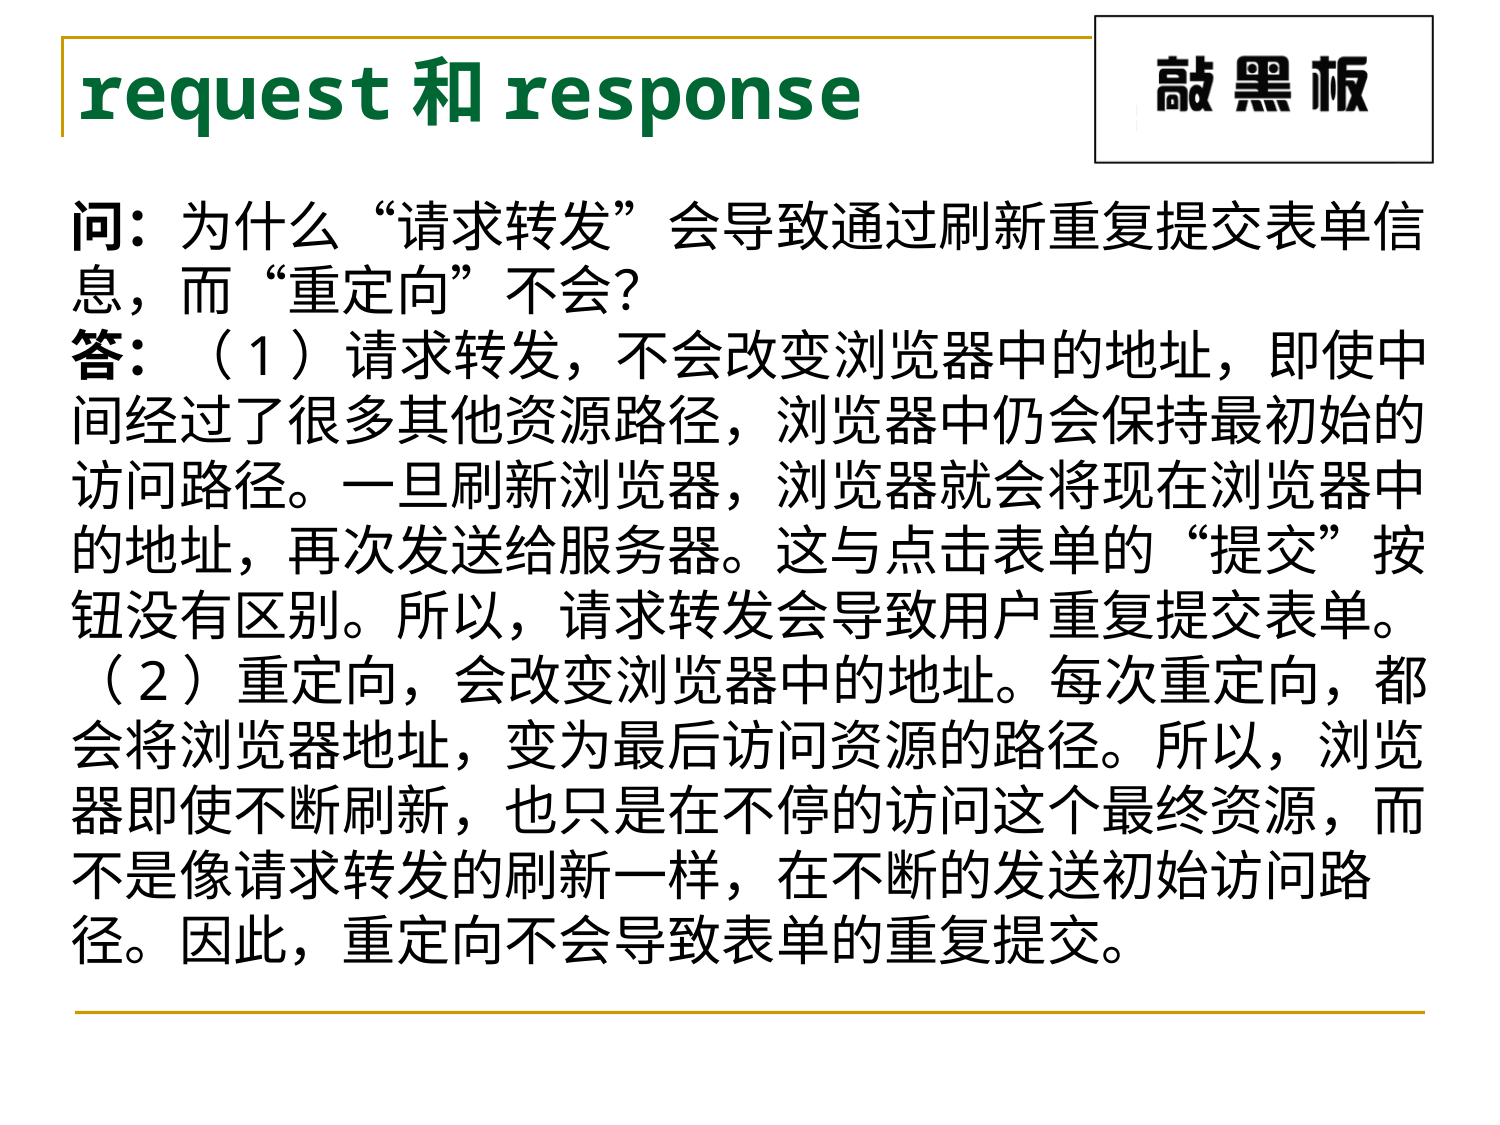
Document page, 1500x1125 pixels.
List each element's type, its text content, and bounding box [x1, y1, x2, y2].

text_box 问：为什么“请求转发”会导致通过刷新重复提交表单信息，而“重定向”不会？ 答：（1）请求转发，不会改变浏览器中的地址，即使中间经过了很多其他资源路径，浏览器中仍会保持最初始的访问路径。一旦刷新浏览器，浏览器就会将现在浏览器中的地址，再次发送给服务器。这与点击表单的“提交”按钮没有区别。所以，请求转发会导致用户重复提交表单。 （2）重定向，会改变浏览器中的地址。每次重定向，都会将浏览器地址，变为最后访问资源的路径。所以，浏览器即使不断刷新，也只是在不停的访问这个最终资源，而不是像请求转发的刷新一样，在不断的发送初始访问路径。因此，重定向不会导致表单的重复提交。 [56, 184, 1492, 1044]
title request和response [63, 0, 987, 142]
picture [1092, 11, 1437, 167]
